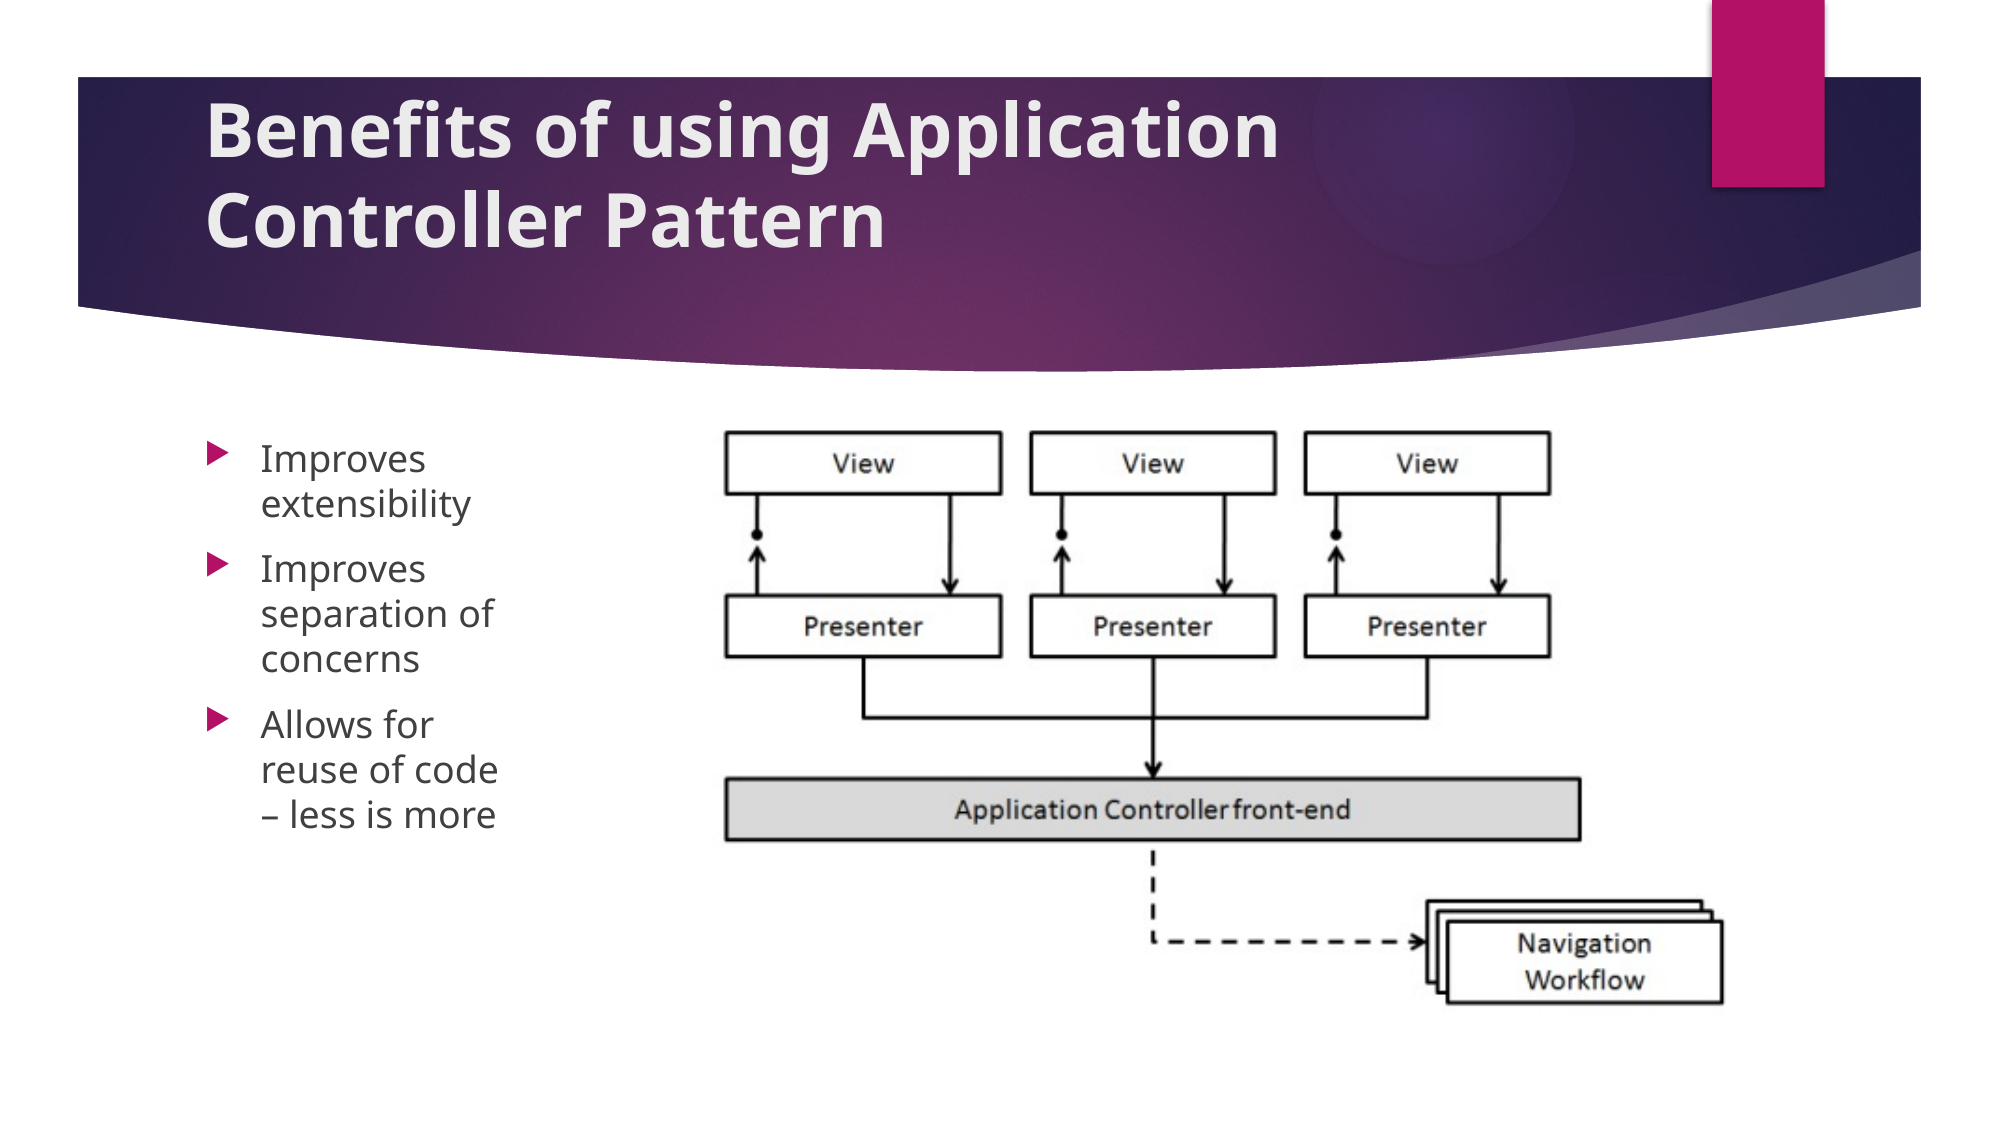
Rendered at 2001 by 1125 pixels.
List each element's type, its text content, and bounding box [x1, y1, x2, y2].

title Benefits of using Application Controller Pattern [189, 159, 1627, 276]
list Improves extensibility Improves separation of concerns Allows for reuse of code – less is more [189, 427, 517, 1012]
picture [711, 416, 1738, 1023]
